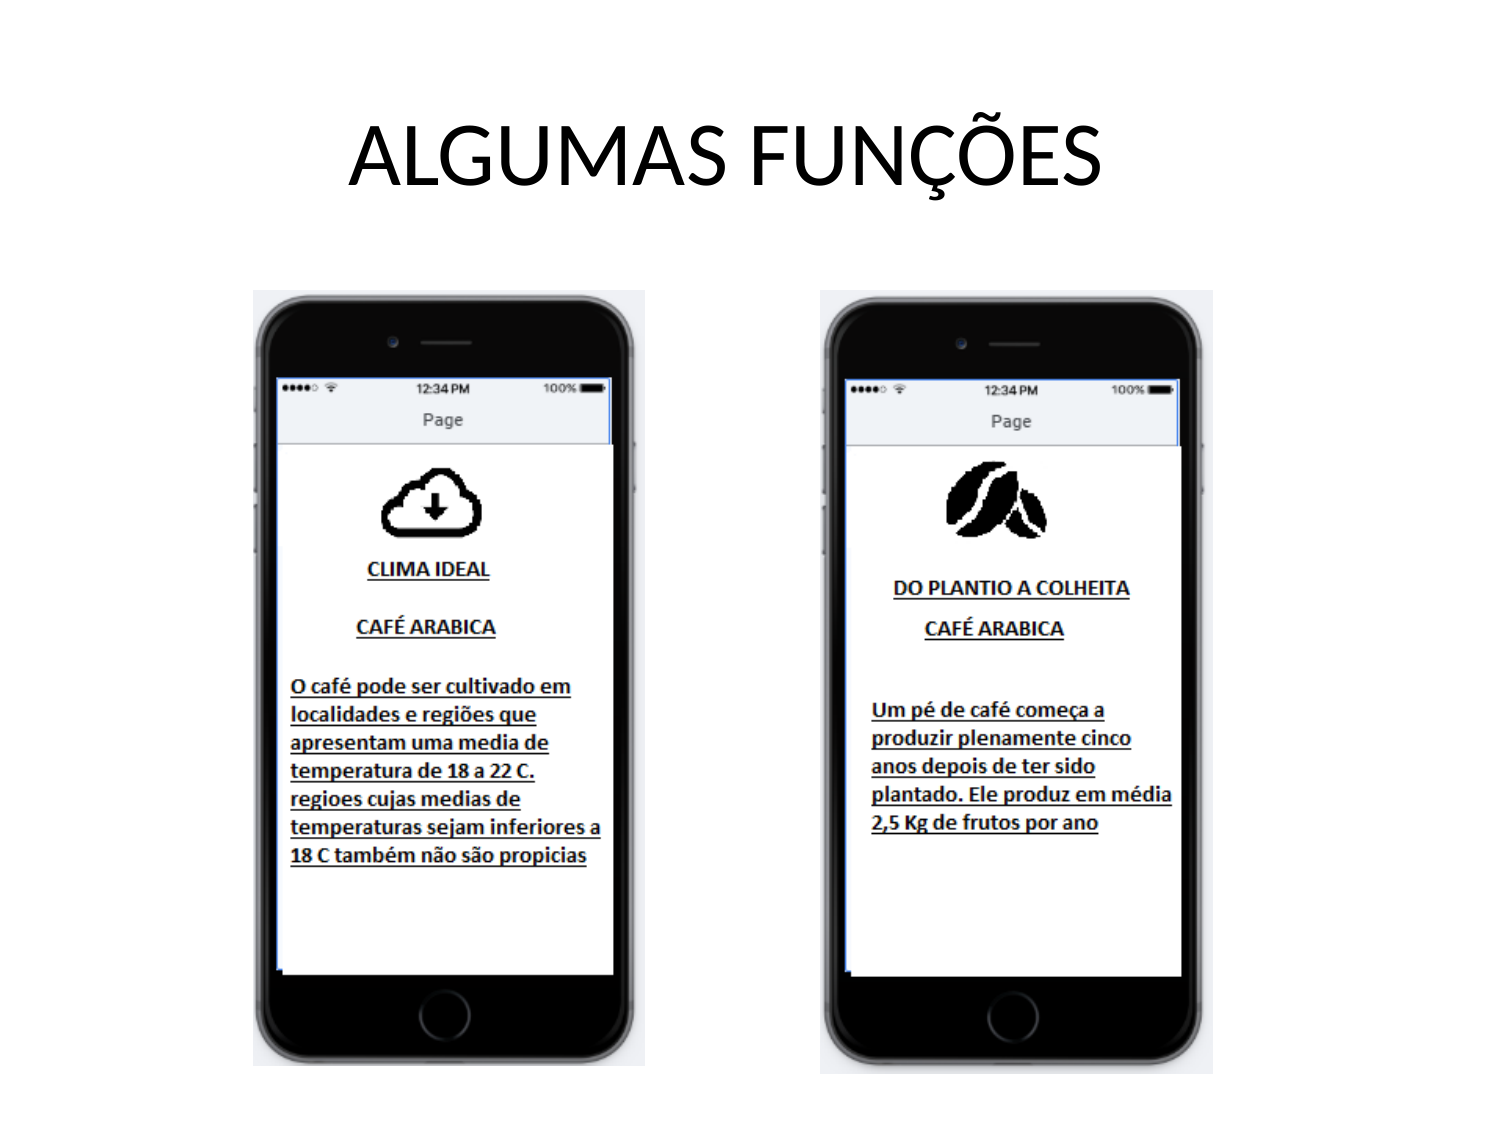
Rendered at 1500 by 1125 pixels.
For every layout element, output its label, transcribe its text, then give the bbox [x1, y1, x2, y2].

title ALGUMAS FUNÇÕES [41, 54, 1392, 243]
picture [820, 290, 1214, 1074]
picture [253, 290, 645, 1066]
